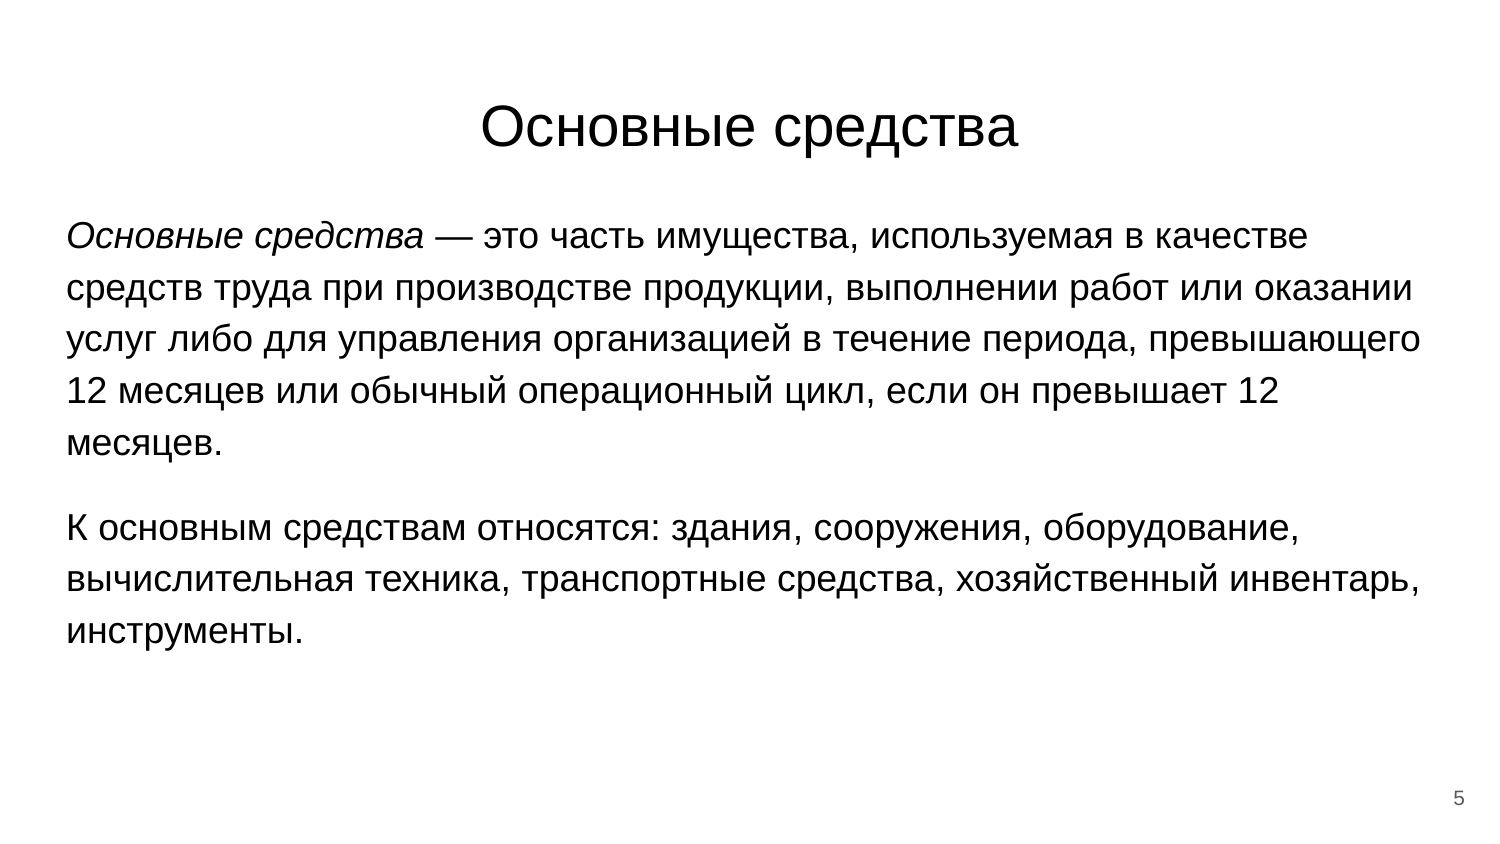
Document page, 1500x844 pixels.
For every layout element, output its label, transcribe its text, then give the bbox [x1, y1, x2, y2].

slide_number 5 [1389, 764, 1480, 830]
title Основные средства [51, 72, 1449, 167]
list ﻿Основные средства — это часть имущества, используемая в качестве средств труда при производстве продукции, выполнении работ или оказании услуг либо для управления организацией в течение периода, превышающего 12 месяцев или обычный операционный цикл, если он превышает 12 месяцев. ﻿К основным средствам относятся: здания, сооружения, оборудование, вычислительная техника, транспортные средства, хозяйственный инвентарь, инструменты. [51, 189, 1449, 750]
